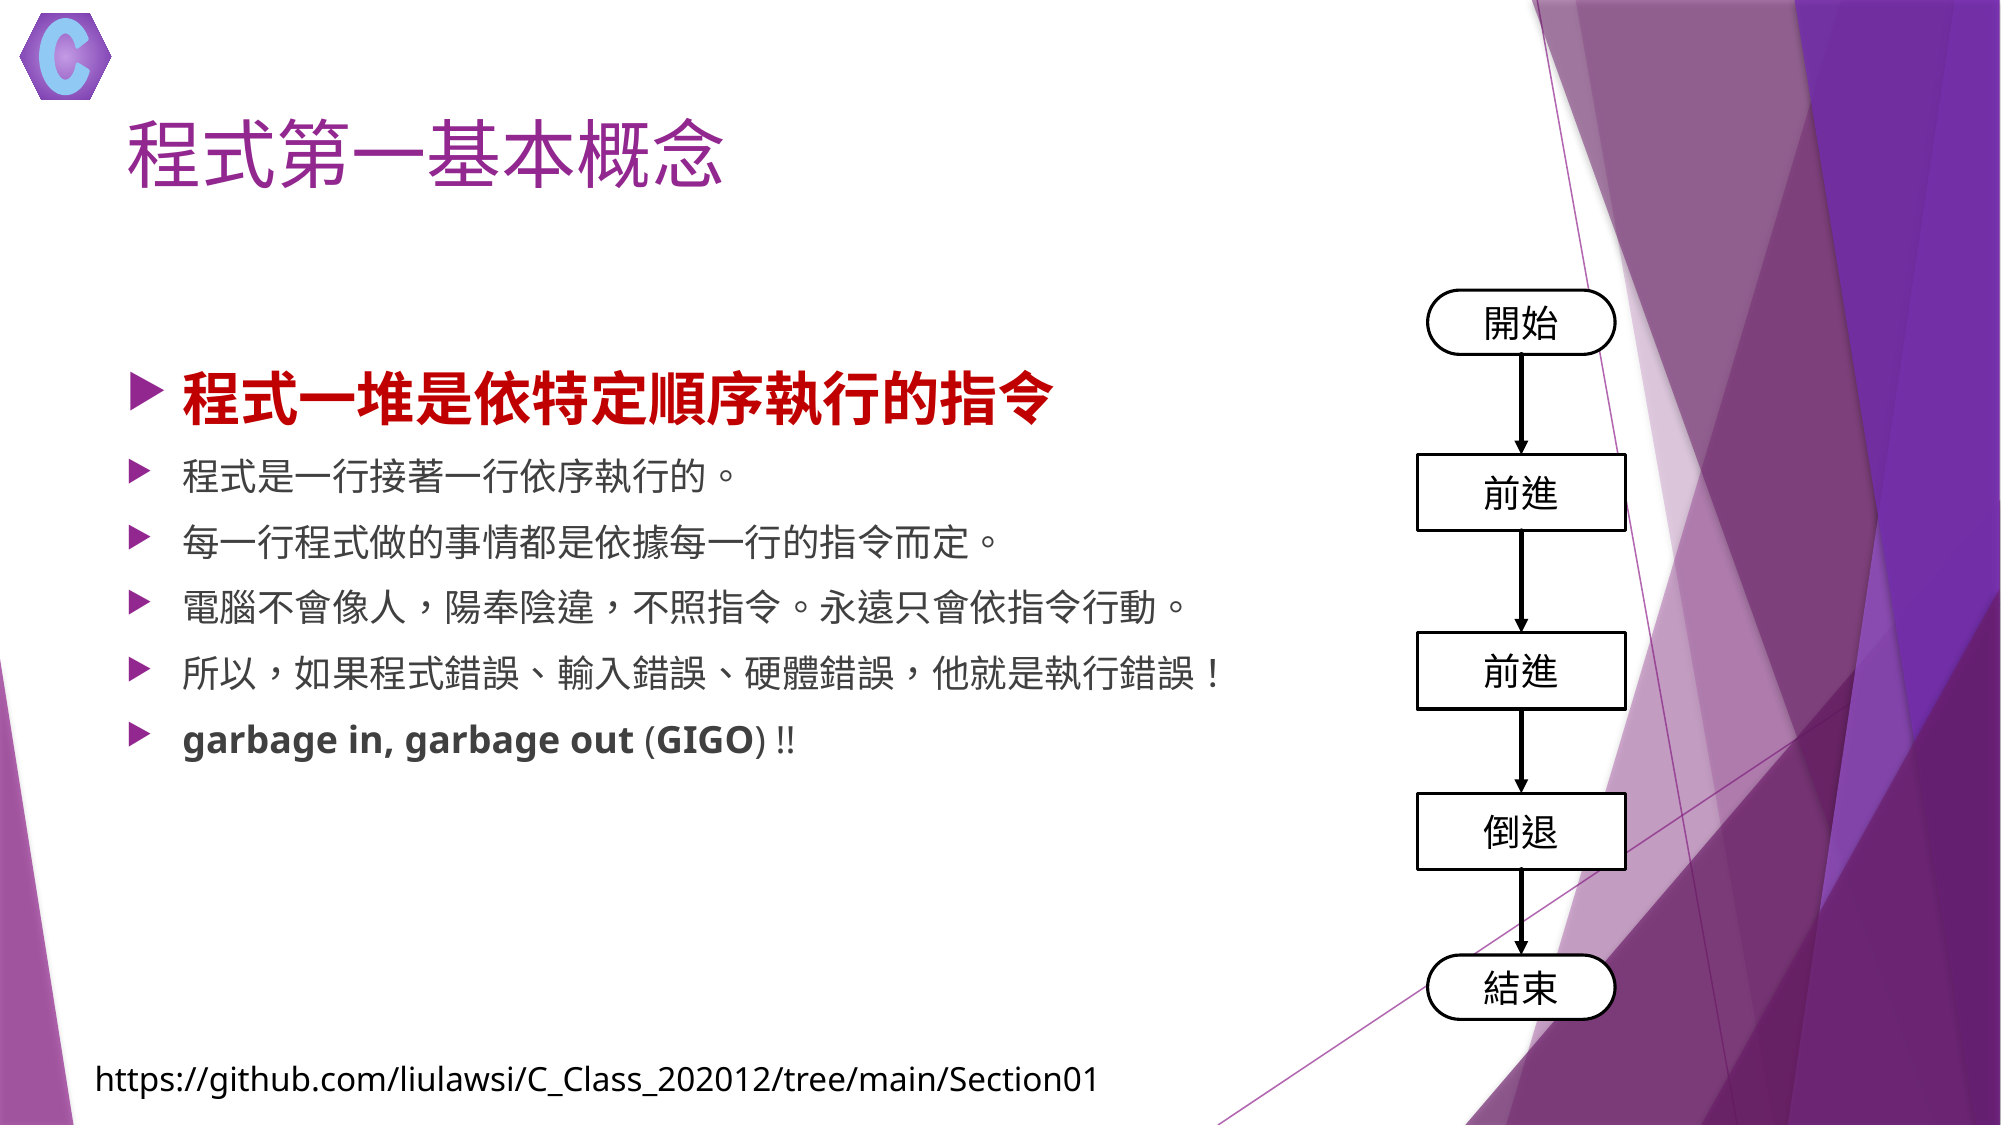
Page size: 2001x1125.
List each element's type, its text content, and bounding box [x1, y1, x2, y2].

list 程式一堆是依特定順序執行的指令 程式是一行接著一行依序執行的。 每一行程式做的事情都是依據每一行的指令而定。 電腦不會像人，陽奉陰違，不照指令。永遠只會依指令行動。 所以，如果程式錯誤、輸入錯誤、硬體錯誤，他就是執行錯誤！ garbage in, garbage out (GIGO) !! [111, 354, 1411, 992]
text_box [1416, 289, 1627, 1020]
title 程式第一基本概念 [111, 99, 1522, 317]
